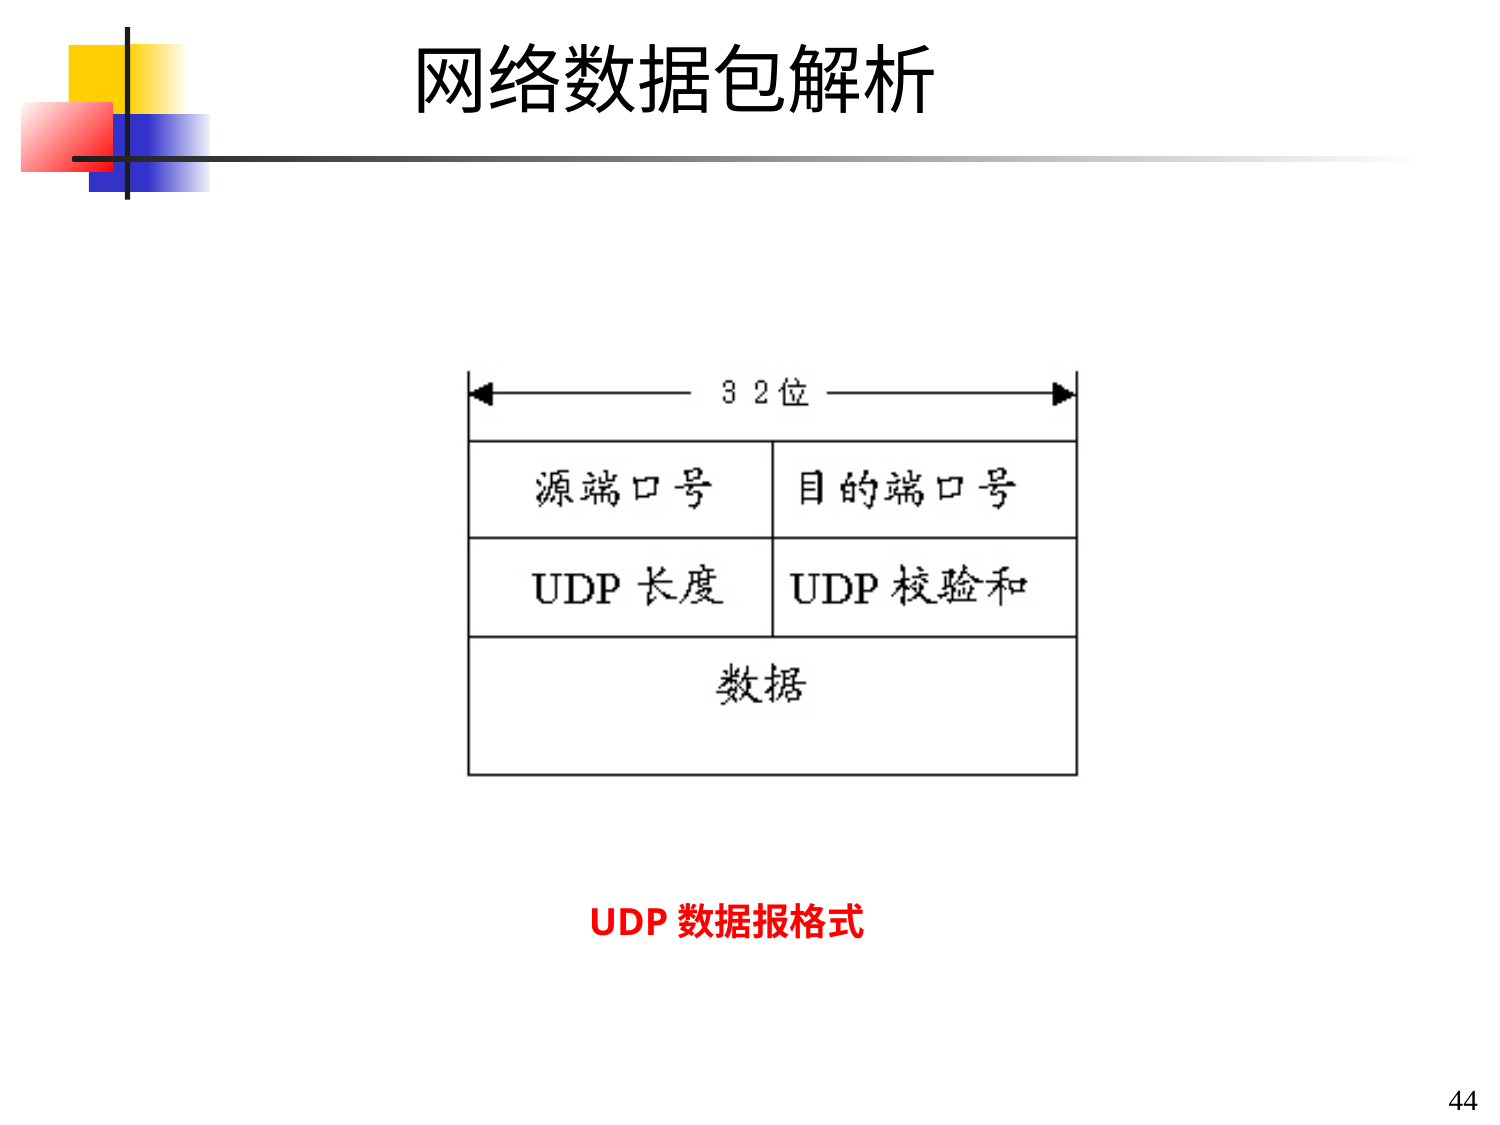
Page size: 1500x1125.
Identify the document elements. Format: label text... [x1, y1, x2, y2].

text_box 网络数据包解析 [37, 24, 1313, 288]
text_box UDP数据报格式 [574, 890, 914, 951]
picture [422, 328, 1127, 833]
